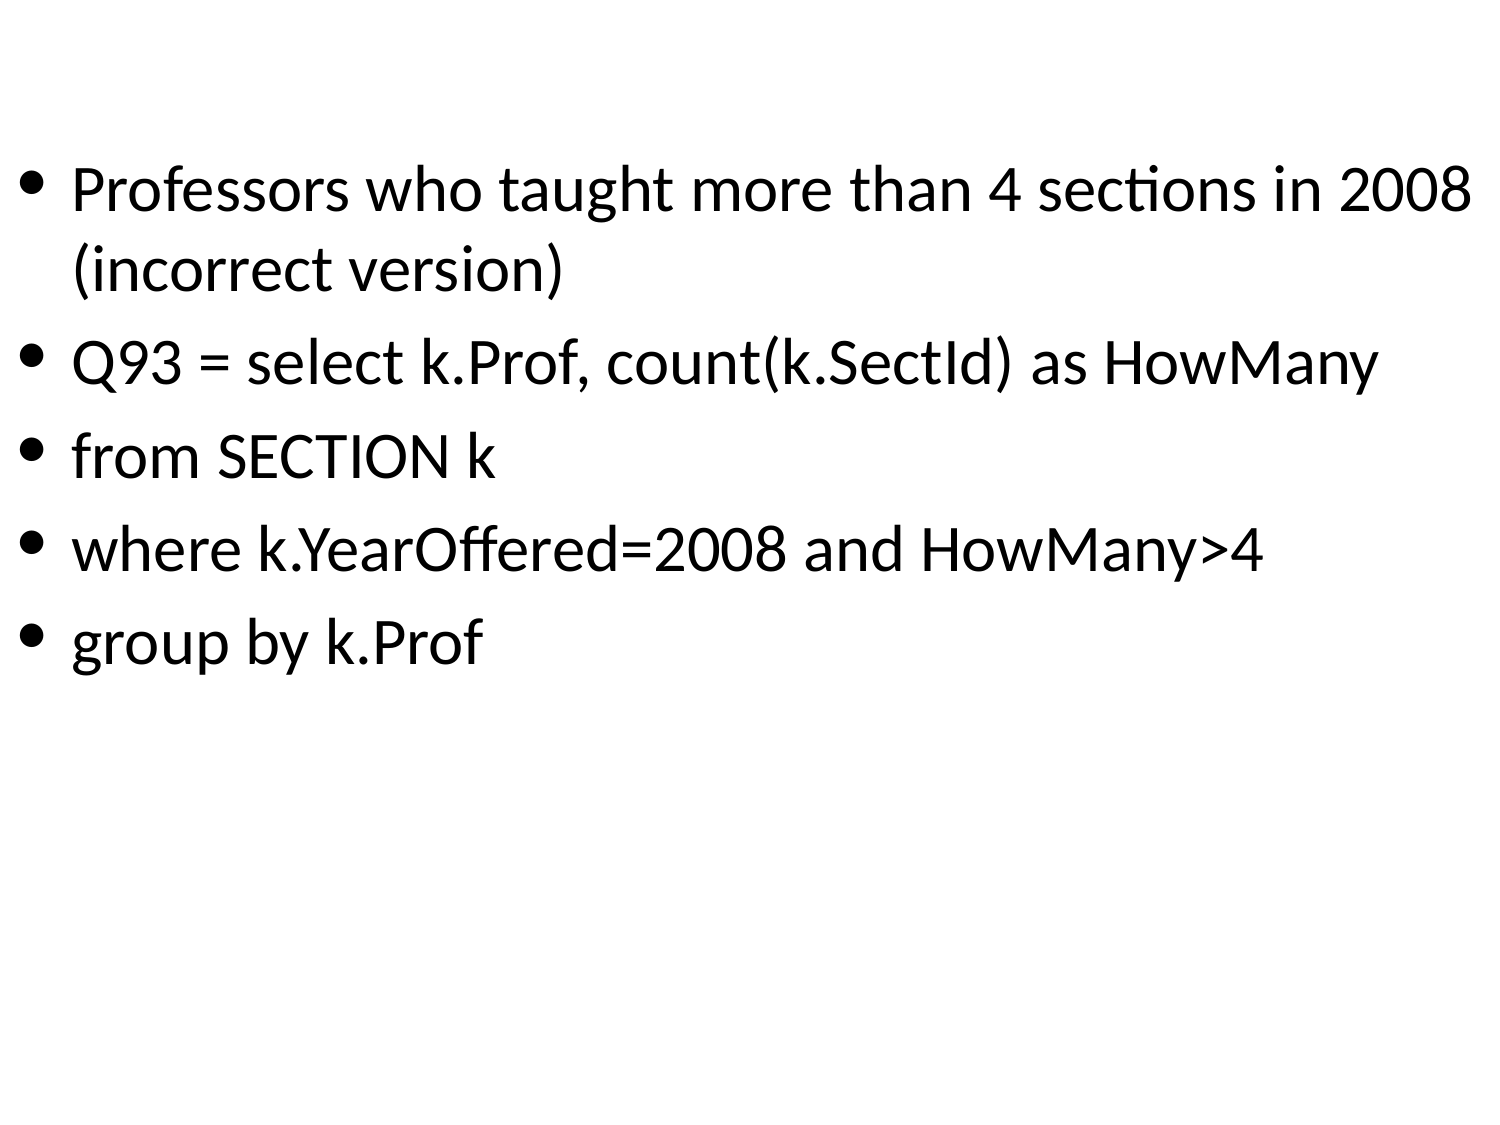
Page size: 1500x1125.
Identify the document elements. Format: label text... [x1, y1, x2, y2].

list Professors who taught more than 4 sections in 2008 (incorrect version) Q93 = select k.Prof, count(k.SectId) as HowMany from SECTION k where k.YearOffered=2008 and HowMany>4 group by k.Prof [0, 137, 1500, 1125]
